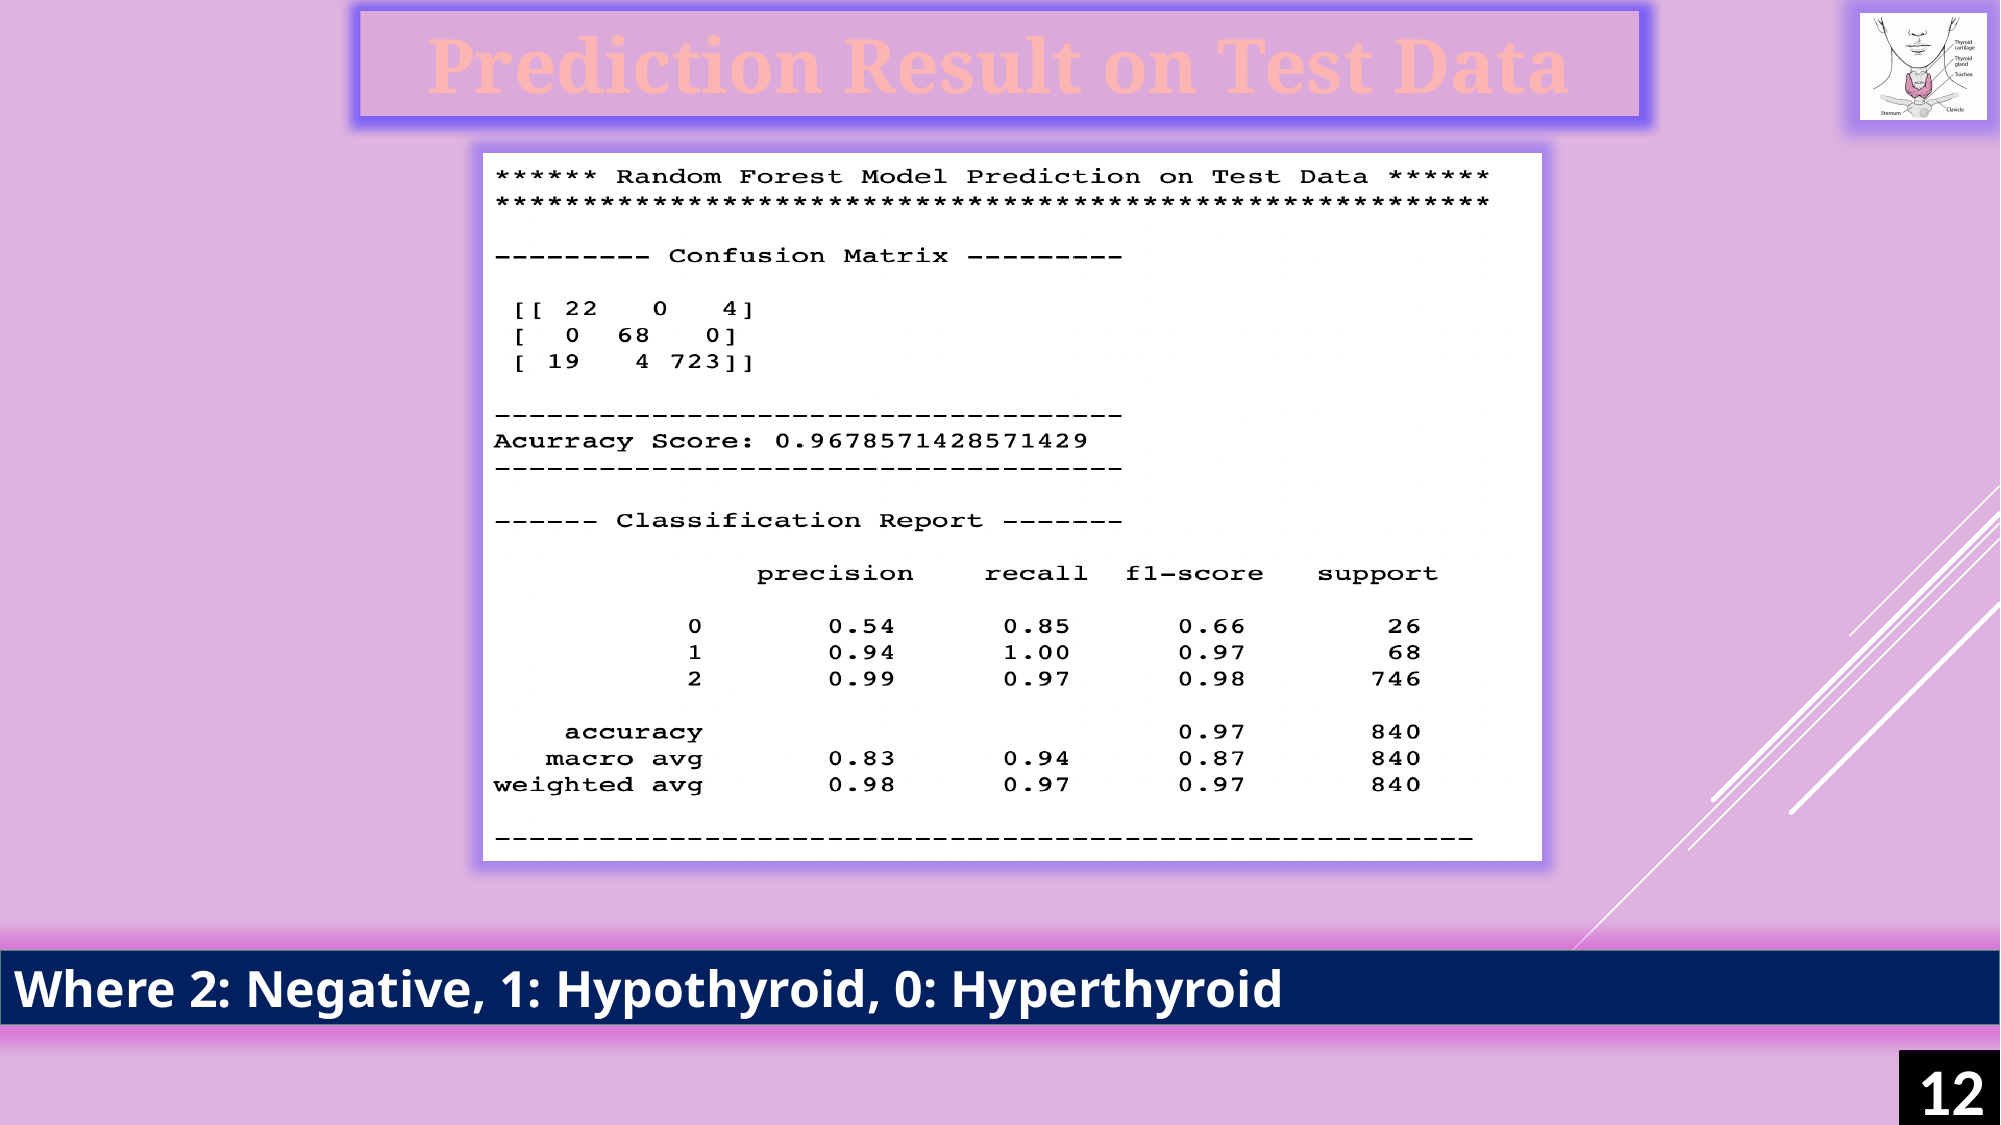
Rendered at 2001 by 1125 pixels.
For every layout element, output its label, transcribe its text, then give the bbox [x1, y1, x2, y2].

picture [1859, 12, 1987, 120]
text_box Where 2: Negative, 1: Hypothyroid, 0: Hyperthyroid [0, 949, 2000, 1026]
text_box Prediction Result on Test Data [360, 11, 1640, 117]
slide_number 12 [1899, 1055, 2000, 1125]
picture [483, 153, 1542, 861]
